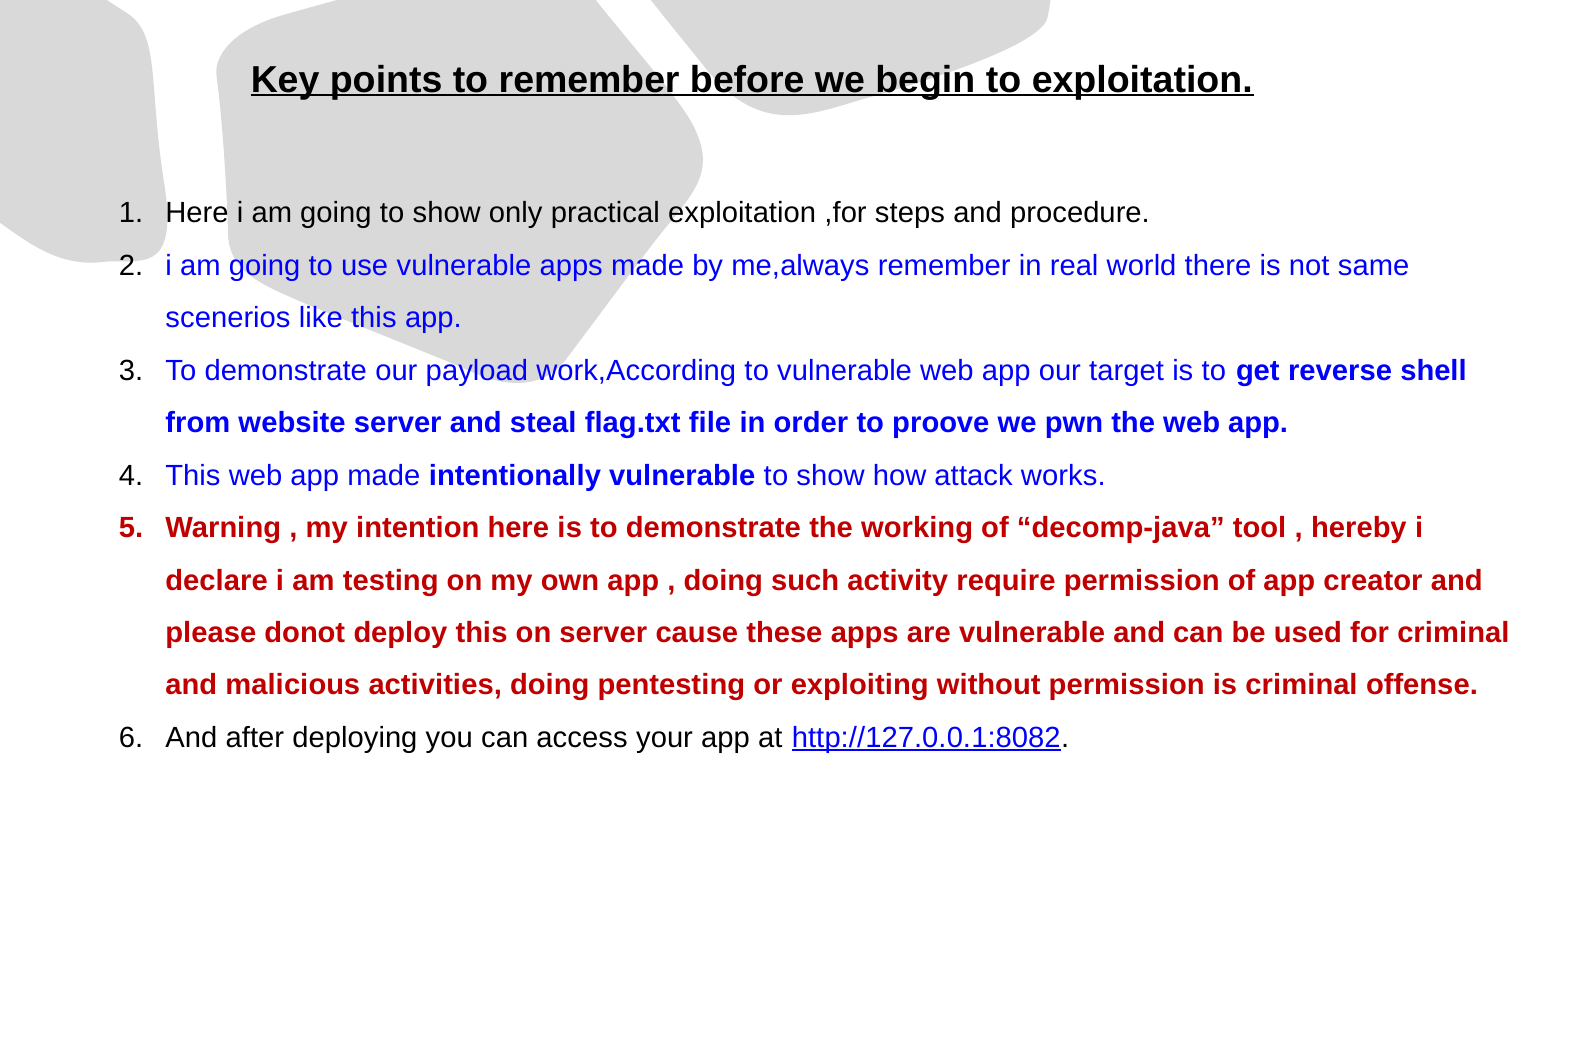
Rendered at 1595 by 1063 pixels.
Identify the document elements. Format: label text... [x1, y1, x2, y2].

text_box Key points to remember before we begin to exploitation. [236, 47, 1411, 124]
text_box Here i am going to show only practical exploitation ,for steps and procedure. i am going to use vulnerable apps made by me,always remember in real world there is not same scenerios like this app. To demonstrate our payload work,According to vulnerable web app our target is to get reverse shell from website server and steal flag.txt file in order to proove we pwn the web app. This web app made intentionally vulnerable to show how attack works. Warning , my intention here is to demonstrate the working of “decomp-java” tool , hereby i declare i am testing on my own app , doing such activity require permission of app creator and please donot deploy this on server cause these apps are vulnerable and can be used for criminal and malicious activities, doing pentesting or exploiting without permission is criminal offense. And after deploying you can access your app at http://127.0.0.1:8082. [103, 168, 1538, 874]
